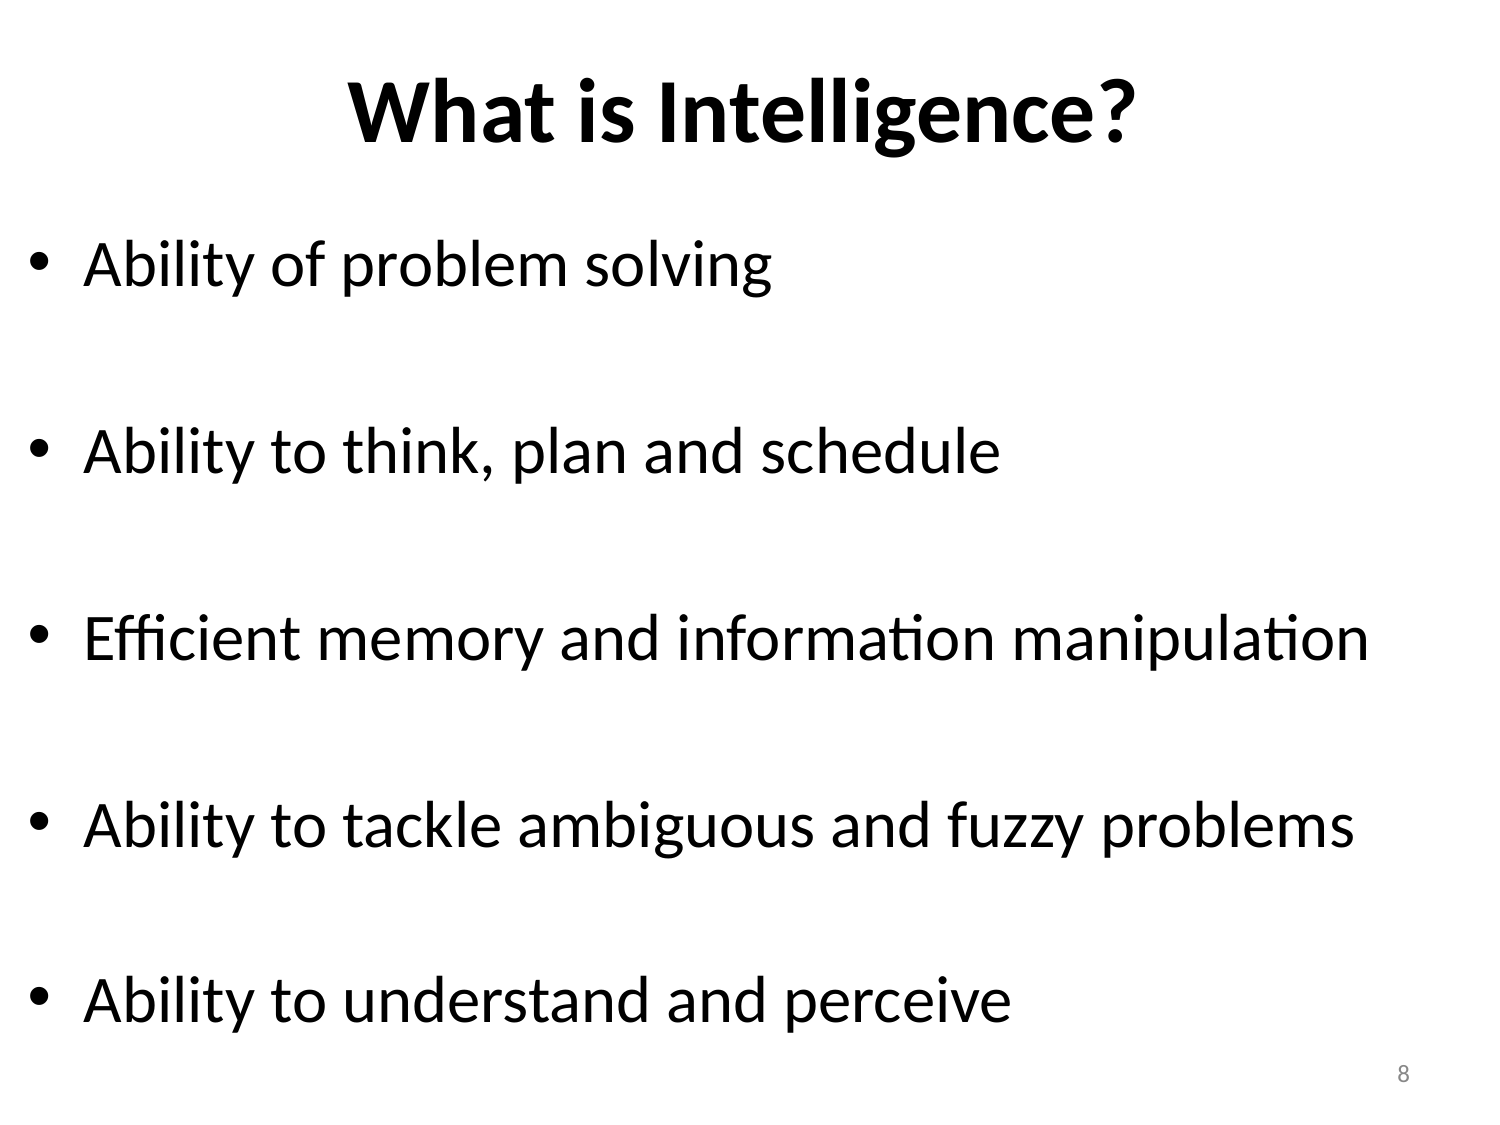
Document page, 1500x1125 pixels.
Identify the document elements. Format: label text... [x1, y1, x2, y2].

list Ability of problem solving Ability to think, plan and schedule Efficient memory and information manipulation Ability to tackle ambiguous and fuzzy problems Ability to understand and perceive [12, 212, 1475, 1125]
slide_number ‹#› [1074, 1042, 1425, 1103]
title What is Intelligence? [12, 12, 1475, 200]
